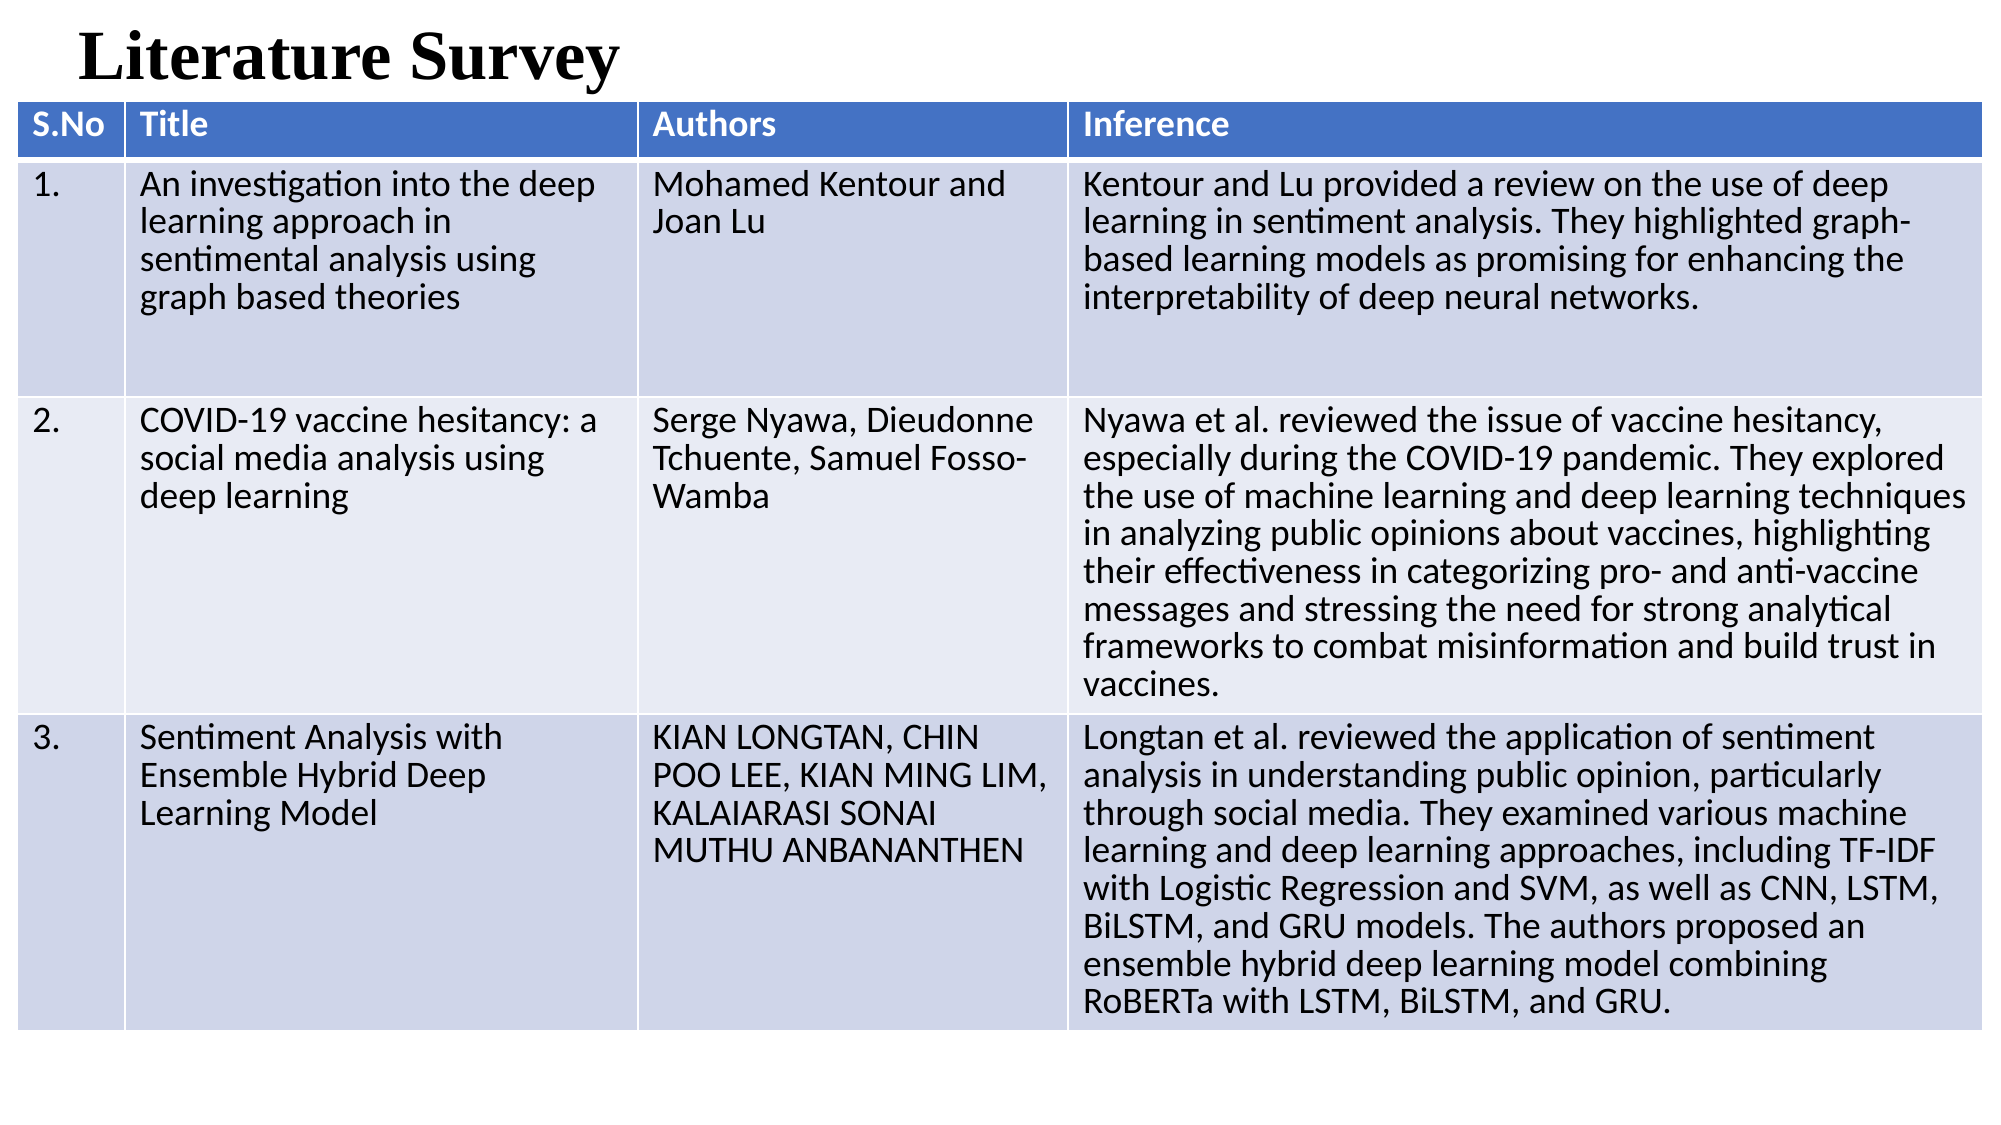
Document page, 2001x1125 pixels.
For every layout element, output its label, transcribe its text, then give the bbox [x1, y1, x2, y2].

table_cell 2. [18, 398, 124, 713]
title Literature Survey [64, 15, 1789, 101]
table_cell KIAN LONGTAN, CHIN POO LEE, KIAN MING LIM, KALAIARASI SONAI MUTHU ANBANANTHEN [639, 715, 1067, 1030]
table_cell Serge Nyawa, Dieudonne Tchuente, Samuel Fosso-Wamba [639, 398, 1067, 713]
table_cell Kentour and Lu provided a review on the use of deep learning in sentiment analysis. They highlighted graph-based learning models as promising for enhancing the interpretability of deep neural networks. [1069, 163, 1982, 396]
table_cell Sentiment Analysis with Ensemble Hybrid Deep Learning Model [126, 715, 637, 1030]
table_header Authors [639, 102, 1067, 157]
table_cell 1. [18, 163, 124, 396]
table_cell Nyawa et al. reviewed the issue of vaccine hesitancy, especially during the COVID-19 pandemic. They explored the use of machine learning and deep learning techniques in analyzing public opinions about vaccines, highlighting their effectiveness in categorizing pro- and anti-vaccine messages and stressing the need for strong analytical frameworks to combat misinformation and build trust in vaccines. [1069, 398, 1982, 713]
table_header S.No [18, 102, 124, 157]
table_cell COVID-19 vaccine hesitancy: a social media analysis using deep learning [126, 398, 637, 713]
table_header Title [126, 102, 637, 157]
table_header Inference [1069, 102, 1982, 157]
table_cell An investigation into the deep learning approach in sentimental analysis using graph based theories [126, 163, 637, 396]
table_cell Longtan et al. reviewed the application of sentiment analysis in understanding public opinion, particularly through social media. They examined various machine learning and deep learning approaches, including TF-IDF with Logistic Regression and SVM, as well as CNN, LSTM, BiLSTM, and GRU models. The authors proposed an ensemble hybrid deep learning model combining RoBERTa with LSTM, BiLSTM, and GRU. [1069, 715, 1982, 1030]
table_cell Mohamed Kentour and Joan Lu [639, 163, 1067, 396]
table_cell 3. [18, 715, 124, 1030]
